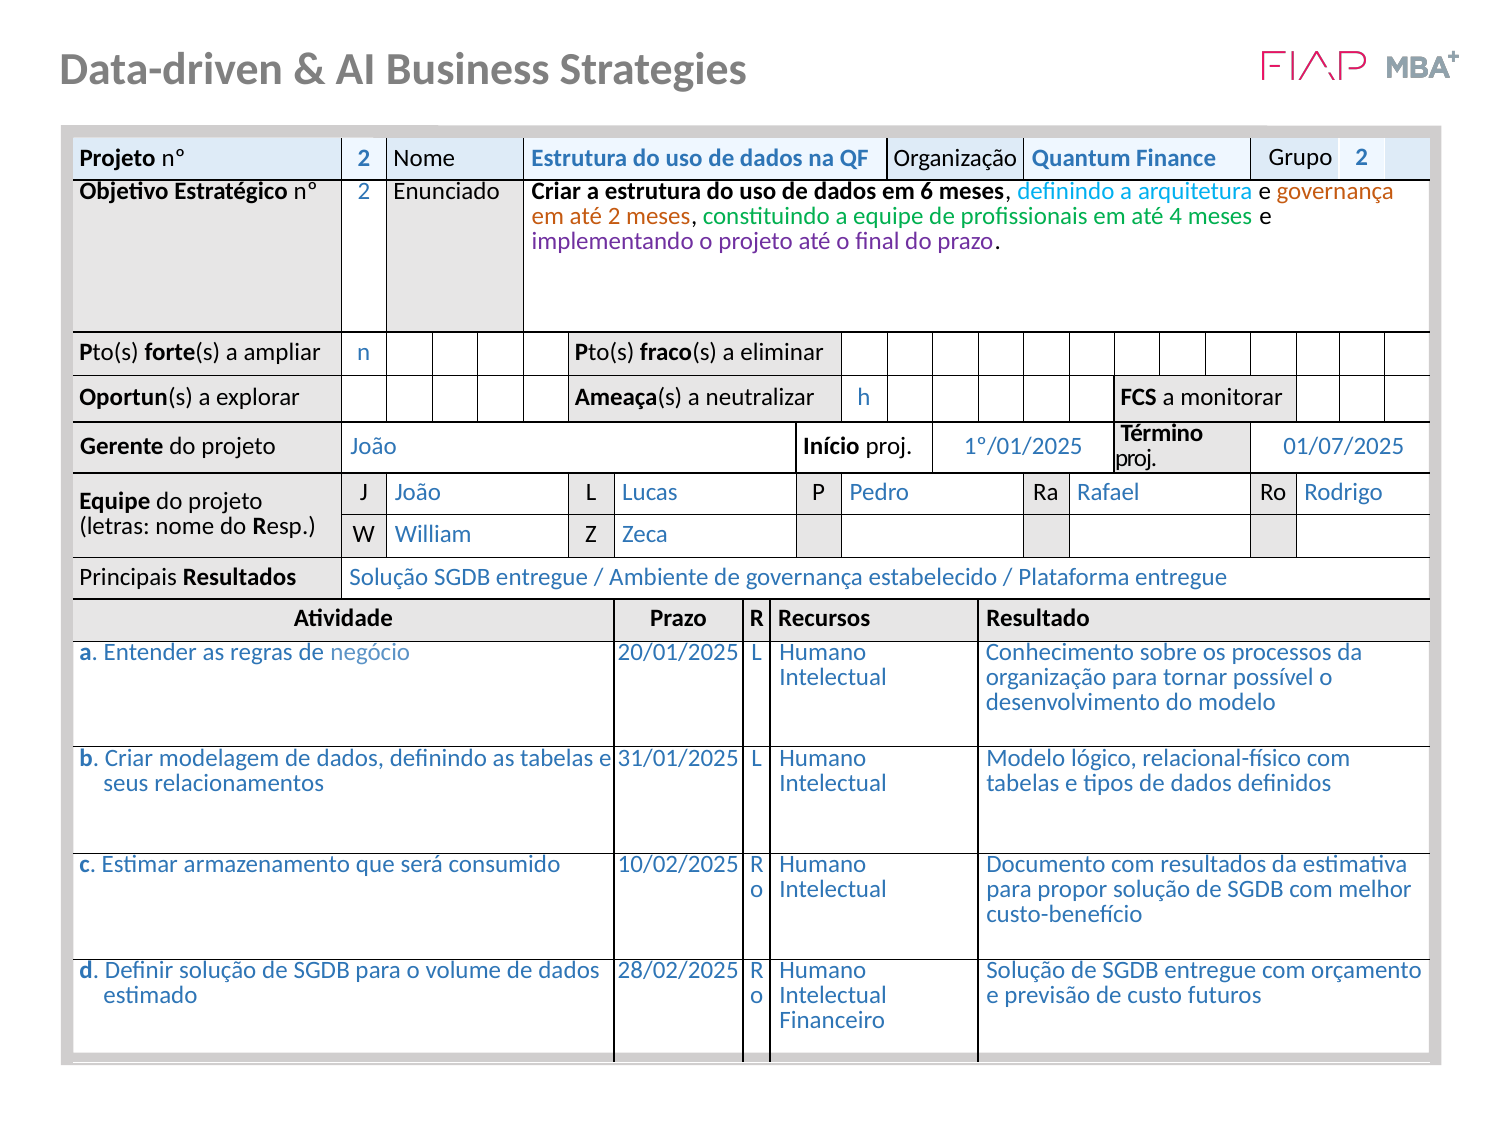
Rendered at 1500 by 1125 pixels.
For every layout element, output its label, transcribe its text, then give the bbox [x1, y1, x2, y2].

table_cell [1297, 333, 1339, 375]
table_cell [1251, 333, 1296, 375]
table_cell [433, 376, 477, 421]
table_header Estrutura do uso de dados na QF [524, 138, 886, 179]
table_header Organização [888, 138, 1023, 179]
table_cell [1070, 376, 1113, 421]
table_cell 2 [342, 181, 386, 331]
table_cell R [744, 600, 769, 641]
table_cell [1385, 333, 1430, 375]
table_cell L [744, 747, 769, 853]
table_cell [842, 333, 887, 375]
table_header Quantum Finance [1024, 138, 1250, 179]
table_cell [842, 515, 1023, 557]
table_cell Rodrigo [1297, 474, 1430, 514]
table_cell P [797, 474, 841, 514]
table_cell [1206, 333, 1250, 375]
table_cell Oportun(s) a explorar [73, 376, 341, 421]
table_cell n [342, 333, 386, 375]
table_cell Ra [1024, 474, 1069, 514]
table_cell [1024, 376, 1069, 421]
table_cell [1340, 333, 1384, 375]
table_cell [342, 376, 386, 421]
table_cell W [342, 515, 386, 557]
table_cell b. Criar modelagem de dados, definindo as tabelas e seus relacionamentos [73, 747, 613, 853]
table_cell Término proj. [1115, 423, 1250, 472]
table_cell Zeca [615, 515, 796, 557]
table_cell 28/02/2025 [615, 960, 742, 1062]
table_cell [933, 333, 978, 375]
table_cell Solução de SGDB entregue com orçamento e previsão de custo futuros [979, 960, 1430, 1062]
table_cell Pto(s) fraco(s) a eliminar [569, 333, 841, 375]
table_cell Pedro [842, 474, 1023, 514]
table_cell [1115, 333, 1159, 375]
table_cell [1070, 515, 1250, 557]
table_cell 01/07/2025 [1251, 423, 1430, 472]
table_header Nome [387, 138, 523, 179]
table_header 2 [342, 138, 386, 179]
table_cell [888, 333, 932, 375]
table_cell L [569, 474, 614, 514]
table_cell Rafael [1070, 474, 1250, 514]
table_cell [478, 333, 523, 375]
table_cell Humano Intelectual [771, 642, 977, 746]
table_cell Objetivo Estratégico nº [73, 181, 341, 331]
table_cell 20/01/2025 [615, 642, 742, 746]
table_cell Humano Intelectual Financeiro [771, 960, 977, 1062]
table_cell Documento com resultados da estimativa para propor solução de SGDB com melhor custo-benefício [979, 854, 1430, 959]
table_cell [1024, 515, 1069, 557]
table_cell a. Entender as regras de negócio [73, 642, 613, 746]
table_cell 1º/01/2025 [933, 423, 1113, 472]
table_cell h [842, 376, 887, 421]
table_header Grupo [1251, 138, 1338, 179]
table_cell [933, 376, 978, 421]
table_cell [478, 376, 523, 421]
table_cell [1297, 515, 1430, 557]
table_cell J [342, 474, 386, 514]
table_cell L [744, 642, 769, 746]
table_cell Prazo [615, 600, 742, 641]
table_cell Z [569, 515, 614, 557]
table_cell [888, 376, 932, 421]
table_cell [387, 376, 432, 421]
table_cell [433, 333, 477, 375]
table_cell Conhecimento sobre os processos da organização para tornar possível o desenvolvimento do modelo [979, 642, 1430, 746]
table_cell [1251, 515, 1296, 557]
table_cell Solução SGDB entregue / Ambiente de governança estabelecido / Plataforma entregue [342, 558, 1430, 598]
table_cell FCS a monitorar [1115, 376, 1296, 421]
table_cell [387, 333, 432, 375]
table_cell [979, 376, 1023, 421]
table_header 2 [1340, 138, 1384, 179]
table_cell 31/01/2025 [615, 747, 742, 853]
table_cell Ro [744, 854, 769, 959]
table_cell Pto(s) forte(s) a ampliar [73, 333, 341, 375]
picture [1262, 51, 1366, 80]
table_cell Início proj. [797, 423, 932, 472]
table_cell [1024, 333, 1069, 375]
picture [1386, 48, 1460, 79]
table_cell c. Estimar armazenamento que será consumido [73, 854, 613, 959]
table_cell Humano Intelectual [771, 854, 977, 959]
table_cell Ro [744, 960, 769, 1062]
table_cell William [387, 515, 568, 557]
table_cell d. Definir solução de SGDB para o volume de dados estimado [73, 960, 613, 1062]
table_cell Criar a estrutura do uso de dados em 6 meses, definindo a arquitetura e governança em até 2 meses, constituindo a equipe de profissionais em até 4 meses e implementando o projeto até o final do prazo. [524, 181, 1430, 331]
table_cell Recursos [771, 600, 977, 641]
table_cell [1160, 333, 1205, 375]
table_header Projeto nº [73, 138, 341, 179]
table_cell Gerente do projeto [73, 423, 341, 472]
table_cell Ro [1251, 474, 1296, 514]
table_cell [1297, 376, 1339, 421]
table_cell [797, 515, 841, 557]
table_cell Equipe do projeto (letras: nome do Resp.) [73, 474, 341, 557]
table_cell Resultado [979, 600, 1430, 641]
table_cell [1340, 376, 1384, 421]
table_cell Atividade [73, 600, 613, 641]
table_cell [979, 333, 1023, 375]
table_cell Enunciado [387, 181, 523, 331]
table_cell Principais Resultados [73, 558, 341, 598]
table_cell 10/02/2025 [615, 854, 742, 959]
table_cell João [342, 423, 795, 472]
table_cell [524, 376, 568, 421]
table_header [1385, 138, 1430, 179]
table_cell [524, 333, 568, 375]
table_cell [1070, 333, 1114, 375]
table_cell Lucas [615, 474, 796, 514]
table_cell Modelo lógico, relacional-físico com tabelas e tipos de dados definidos [979, 747, 1430, 853]
table_cell Humano Intelectual [771, 747, 977, 853]
table_cell [1385, 376, 1430, 421]
table_cell Ameaça(s) a neutralizar [569, 376, 841, 421]
table_cell João [387, 474, 568, 514]
